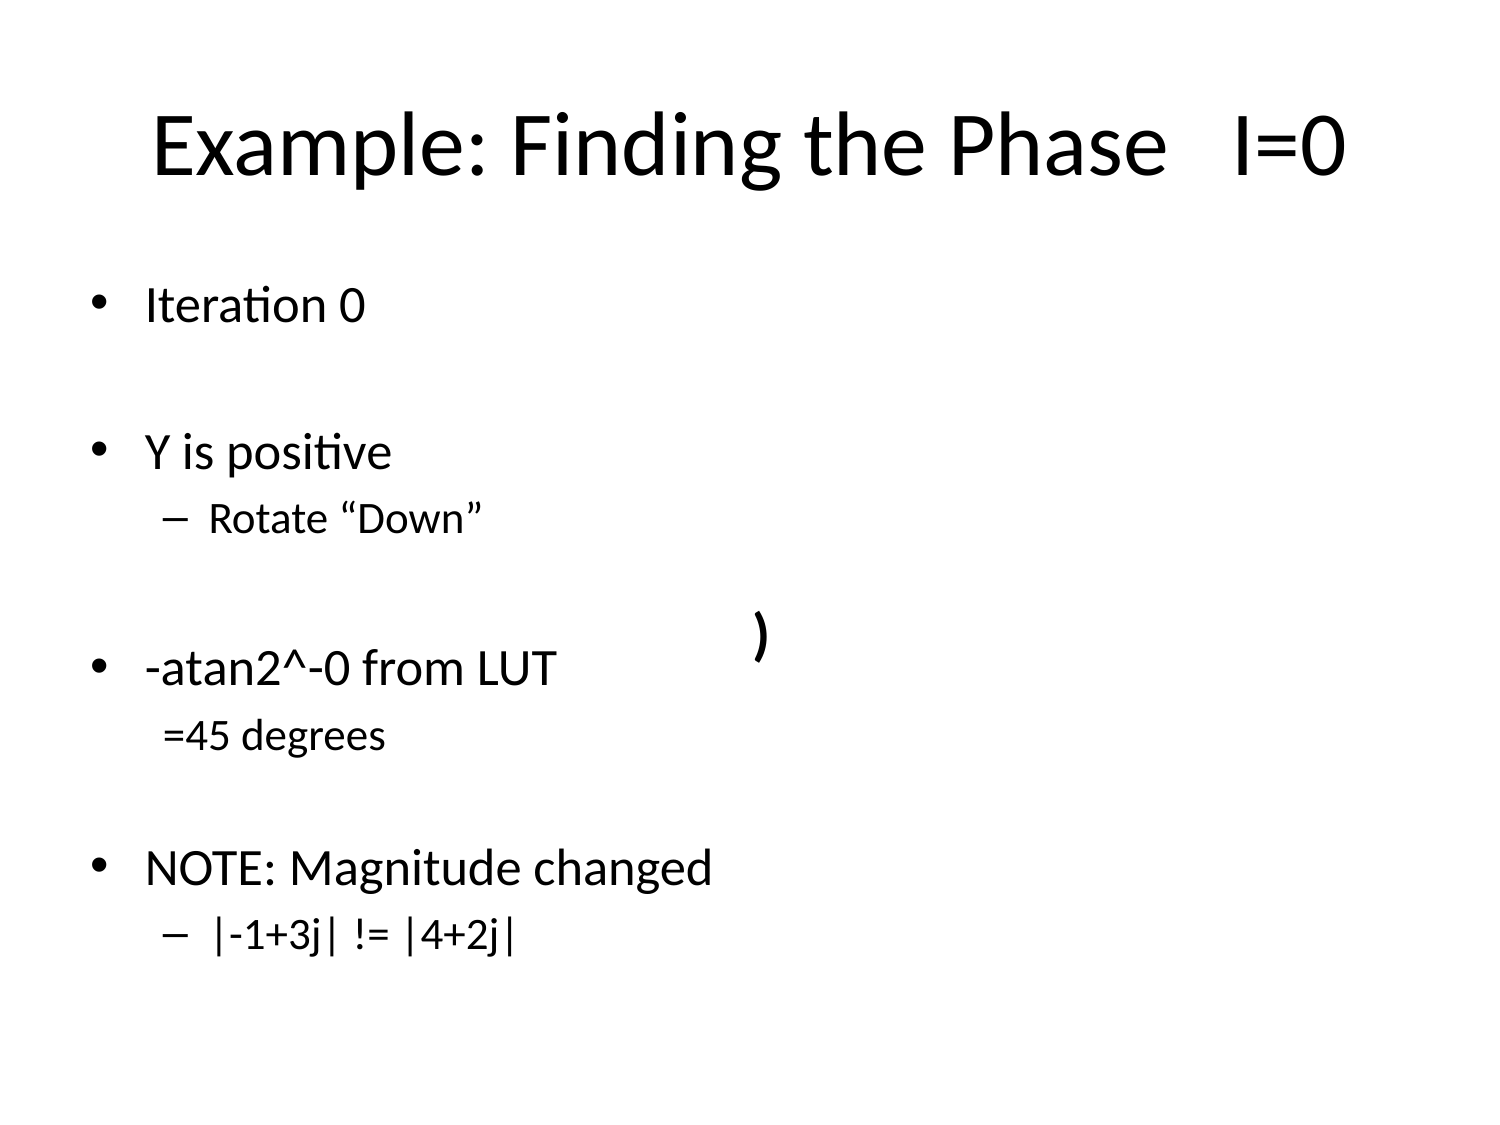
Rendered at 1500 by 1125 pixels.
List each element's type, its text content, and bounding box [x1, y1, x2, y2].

list Iteration 0 Y is positive Rotate “Down” -atan2^-0 from LUT =45 degrees NOTE: Magnitude changed |-1+3j| != |4+2j| [75, 262, 738, 1005]
title Example: Finding the Phase I=0 [75, 45, 1425, 233]
